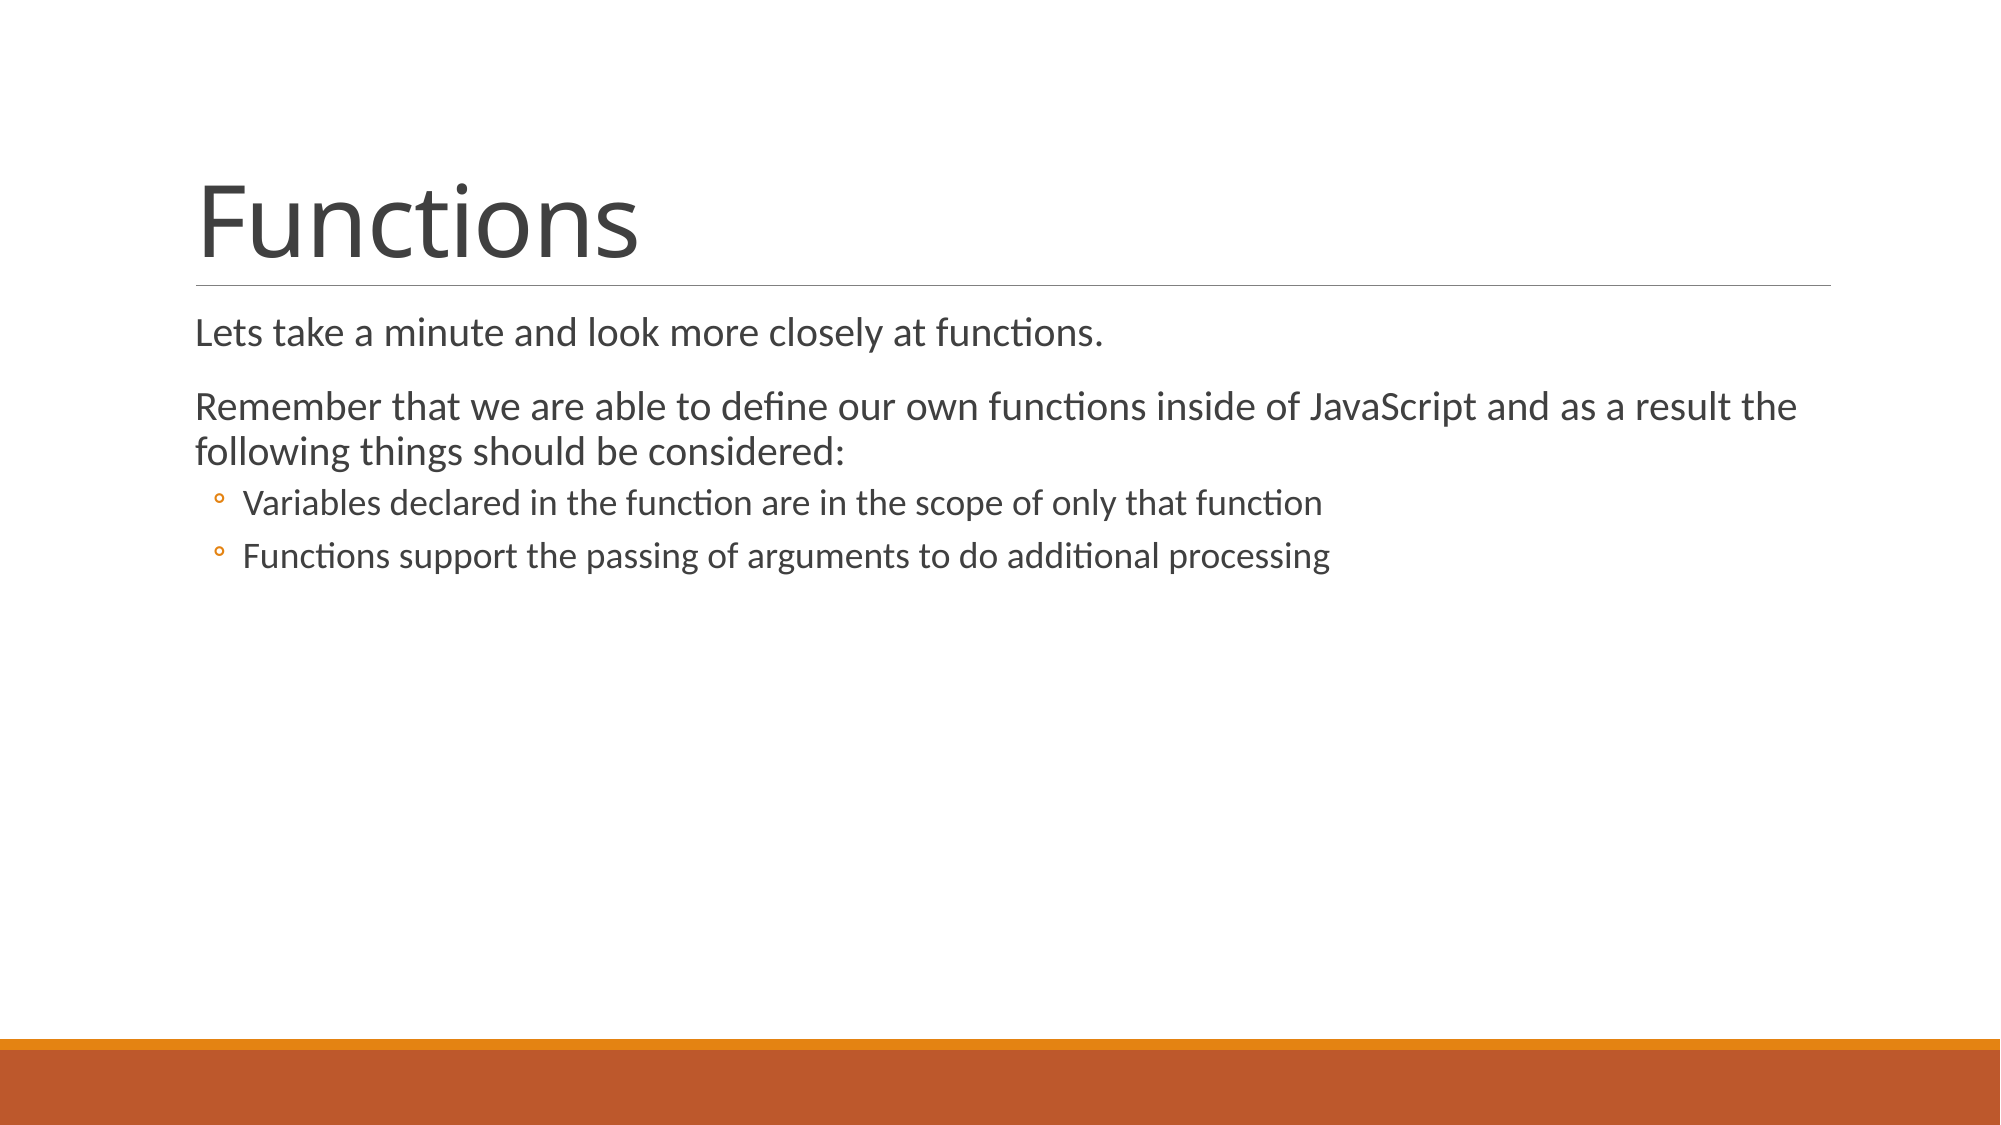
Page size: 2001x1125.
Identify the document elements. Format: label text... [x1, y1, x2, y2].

title Functions [180, 47, 1830, 285]
list Lets take a minute and look more closely at functions. Remember that we are able to define our own functions inside of JavaScript and as a result the following things should be considered: Variables declared in the function are in the scope of only that function Functions support the passing of arguments to do additional processing [180, 302, 1830, 963]
